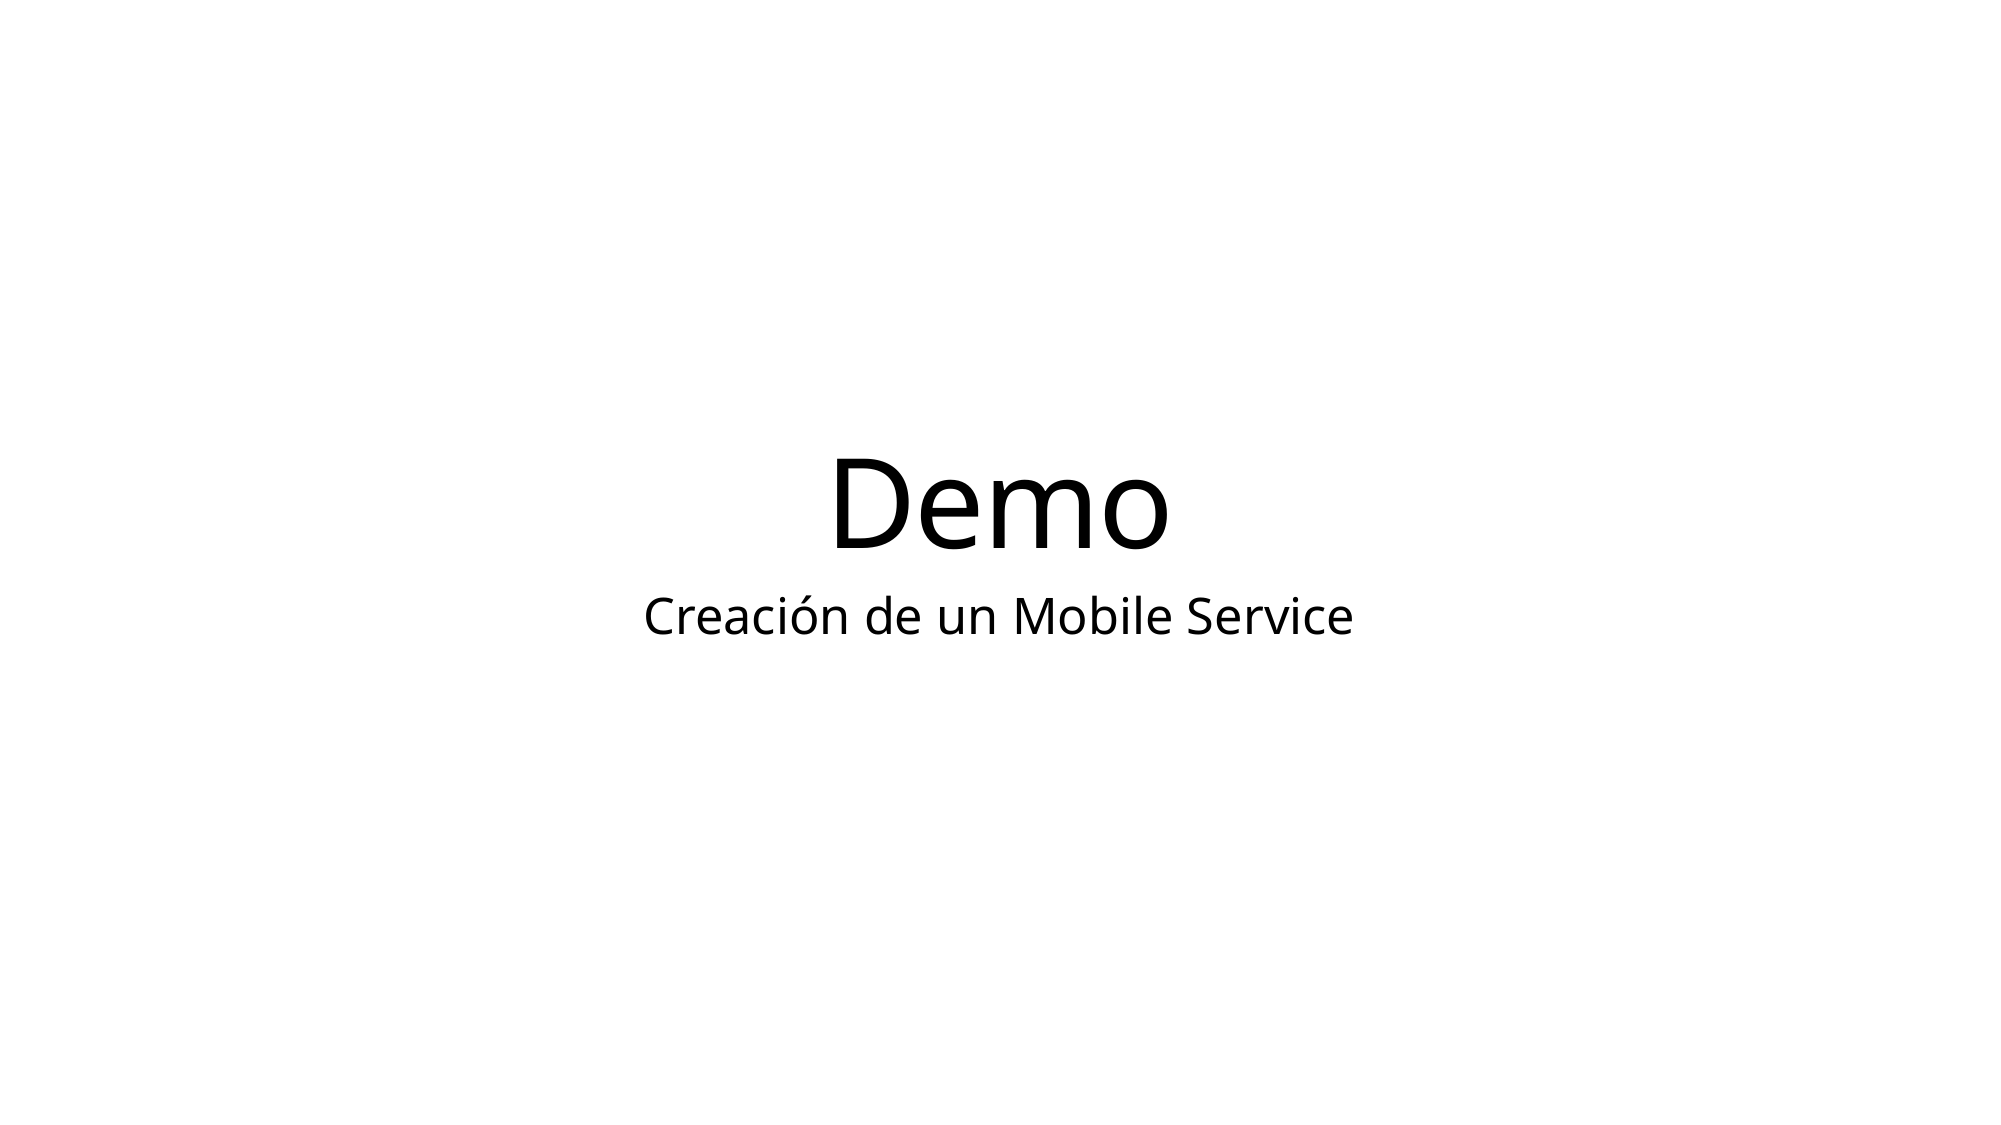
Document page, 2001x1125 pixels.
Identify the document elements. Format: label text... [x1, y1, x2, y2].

subtitle Creación de un Mobile Service [249, 590, 1750, 646]
title Demo [249, 184, 1750, 576]
